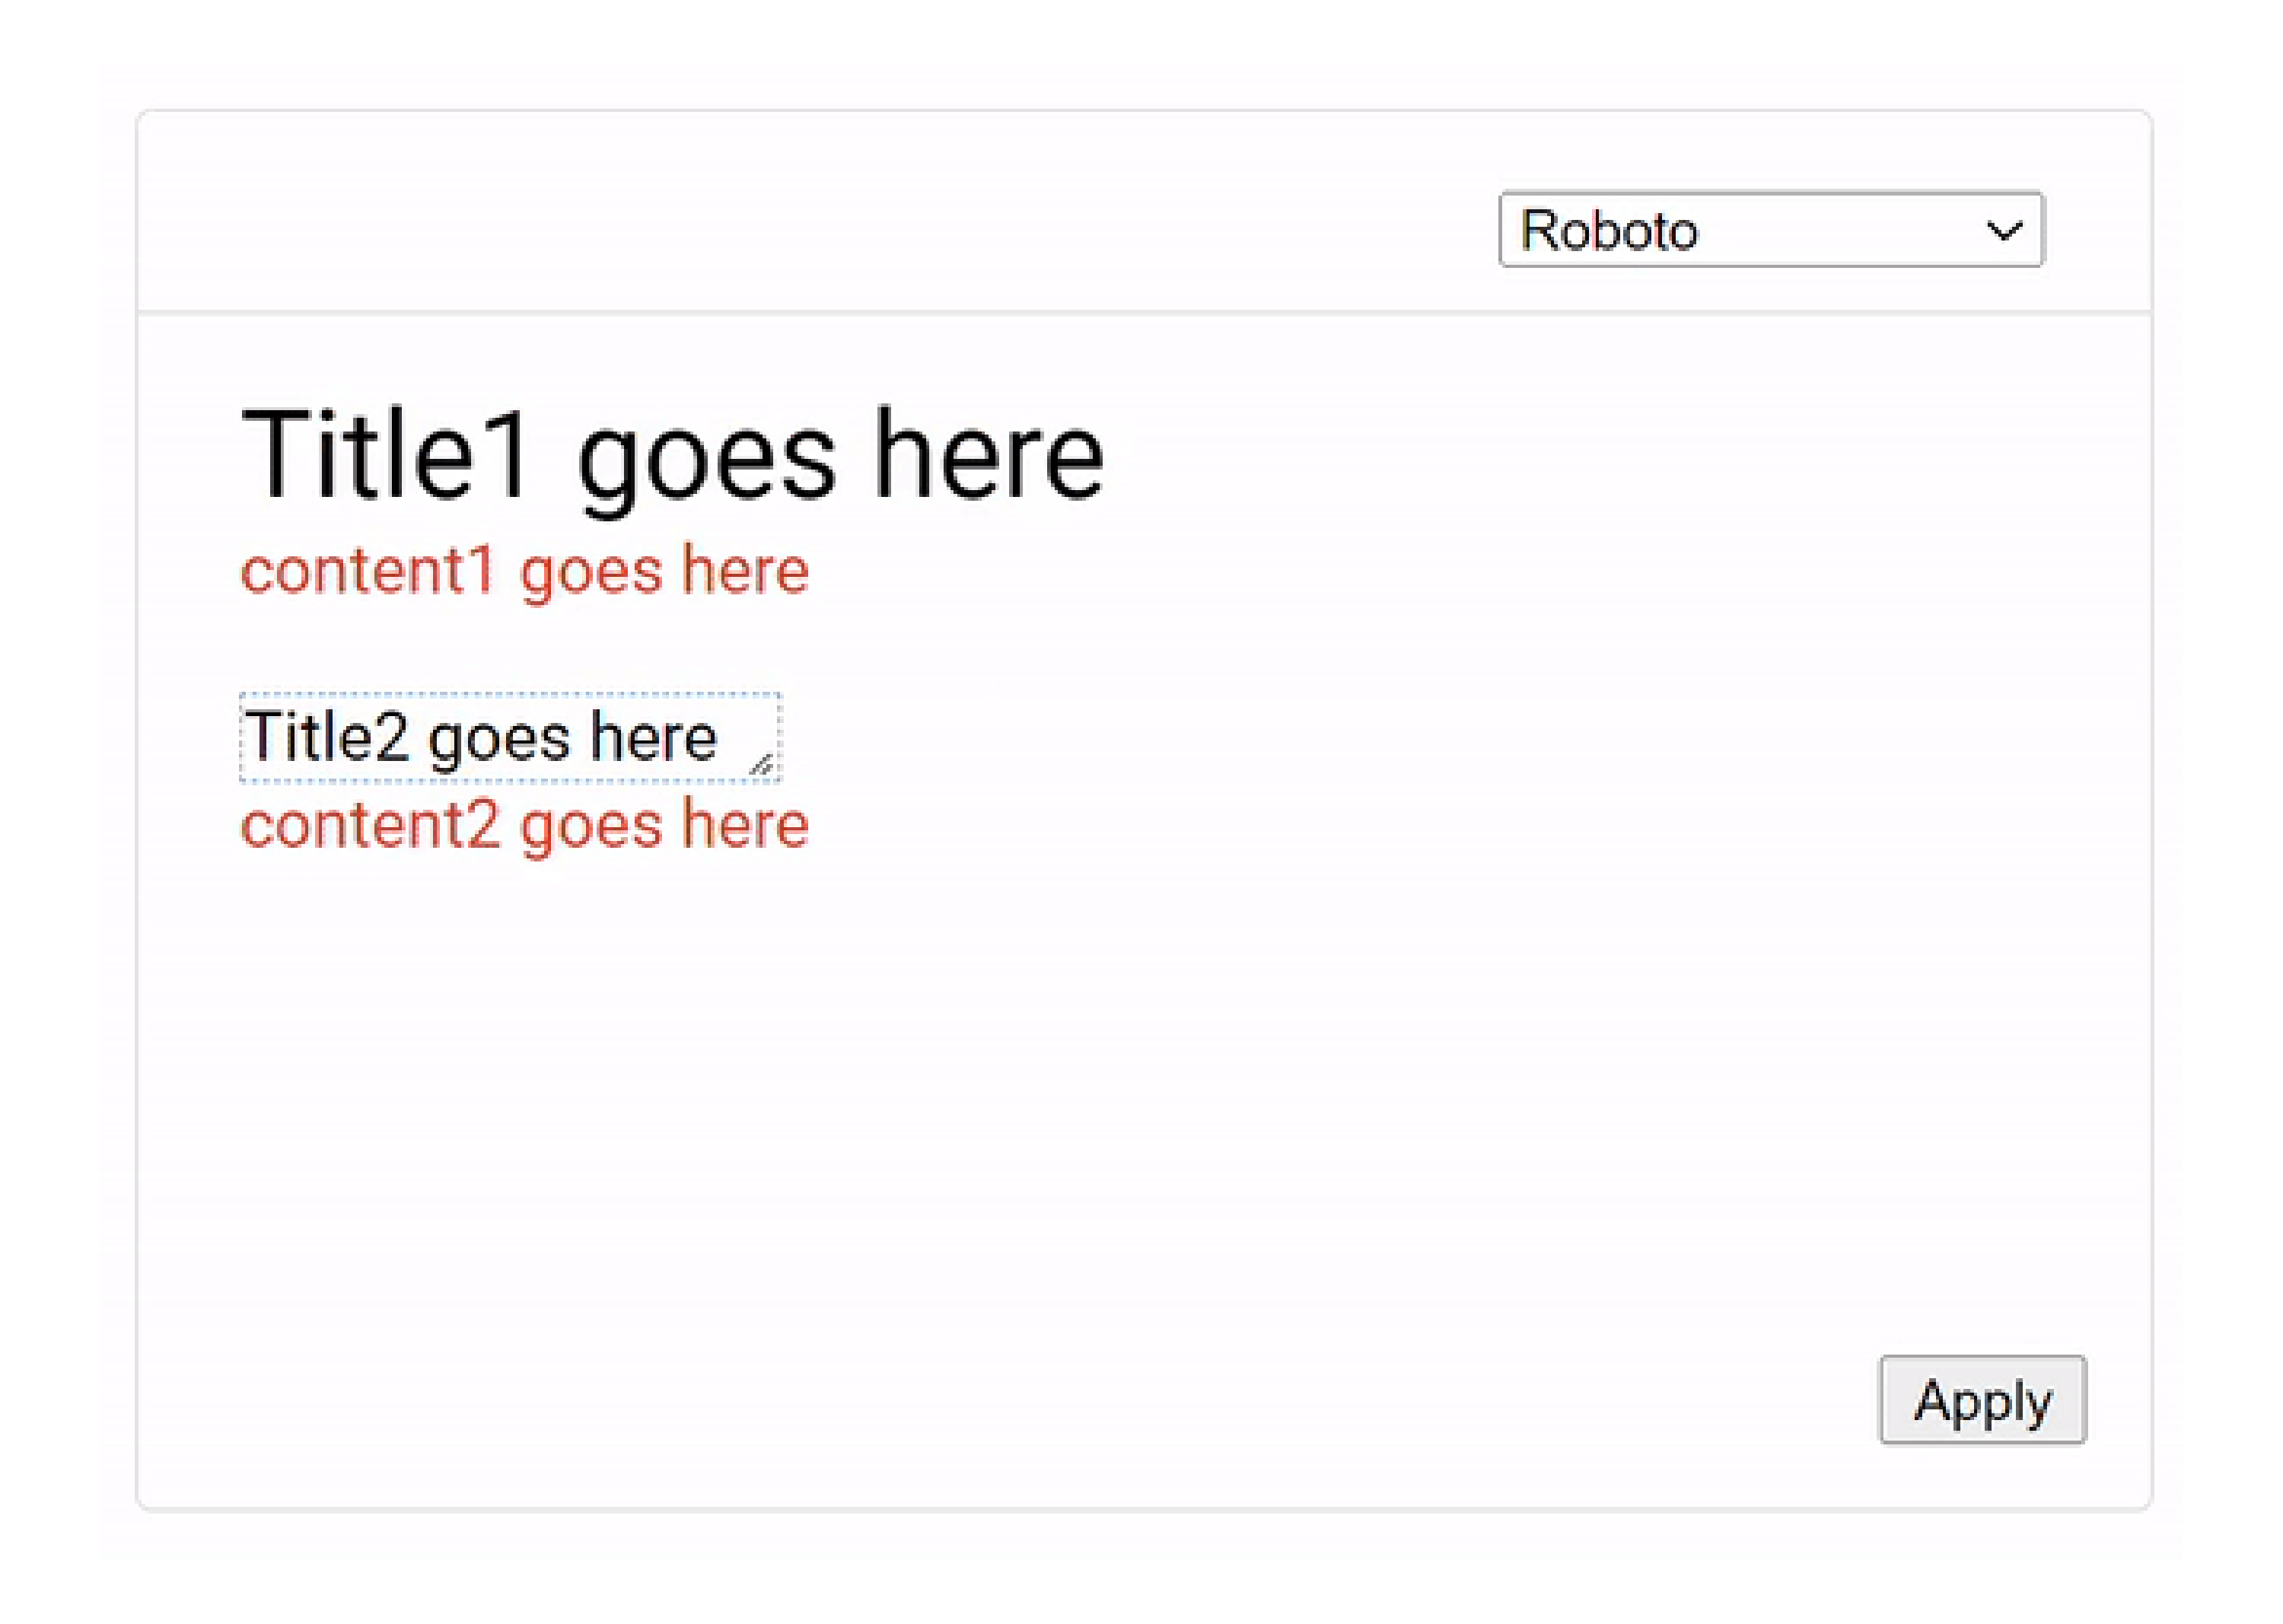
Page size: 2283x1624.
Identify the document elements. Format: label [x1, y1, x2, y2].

picture [100, 64, 2183, 1560]
